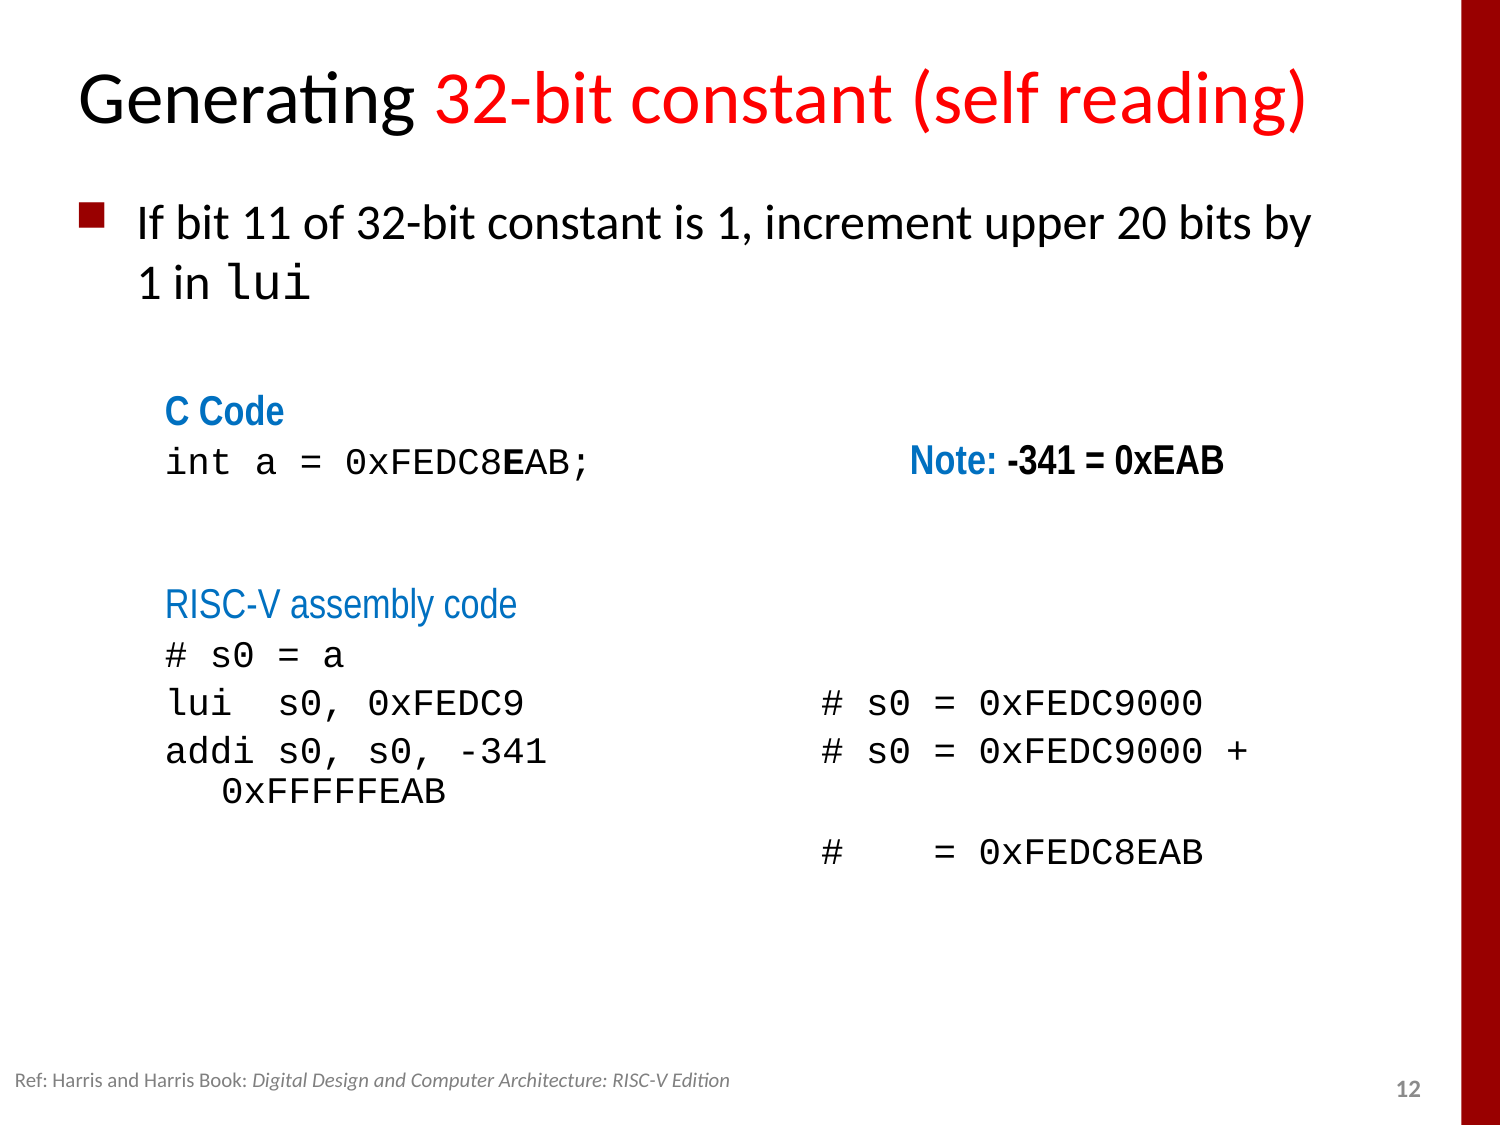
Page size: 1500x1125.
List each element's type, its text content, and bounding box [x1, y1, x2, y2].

text_box C Code int a = 0xFEDC8EAB; [149, 382, 750, 695]
title Generating 32-bit constant (self reading) [63, 30, 1377, 157]
text_box RISC-V assembly code # s0 = a lui s0, 0xFEDC9 # s0 = 0xFEDC9000 addi s0, s0, -341 # s0 = 0xFEDC9000 + 0xFFFFFEAB # = 0xFEDC8EAB [150, 574, 1459, 888]
text_box Ref: Harris and Harris Book: Digital Design and Computer Architecture: RISC-V Edition [0, 1059, 969, 1099]
text_box Note: -341 = 0xEAB [895, 425, 1240, 490]
list If bit 11 of 32-bit constant is 1, increment upper 20 bits by 1 in lui [64, 181, 1361, 327]
